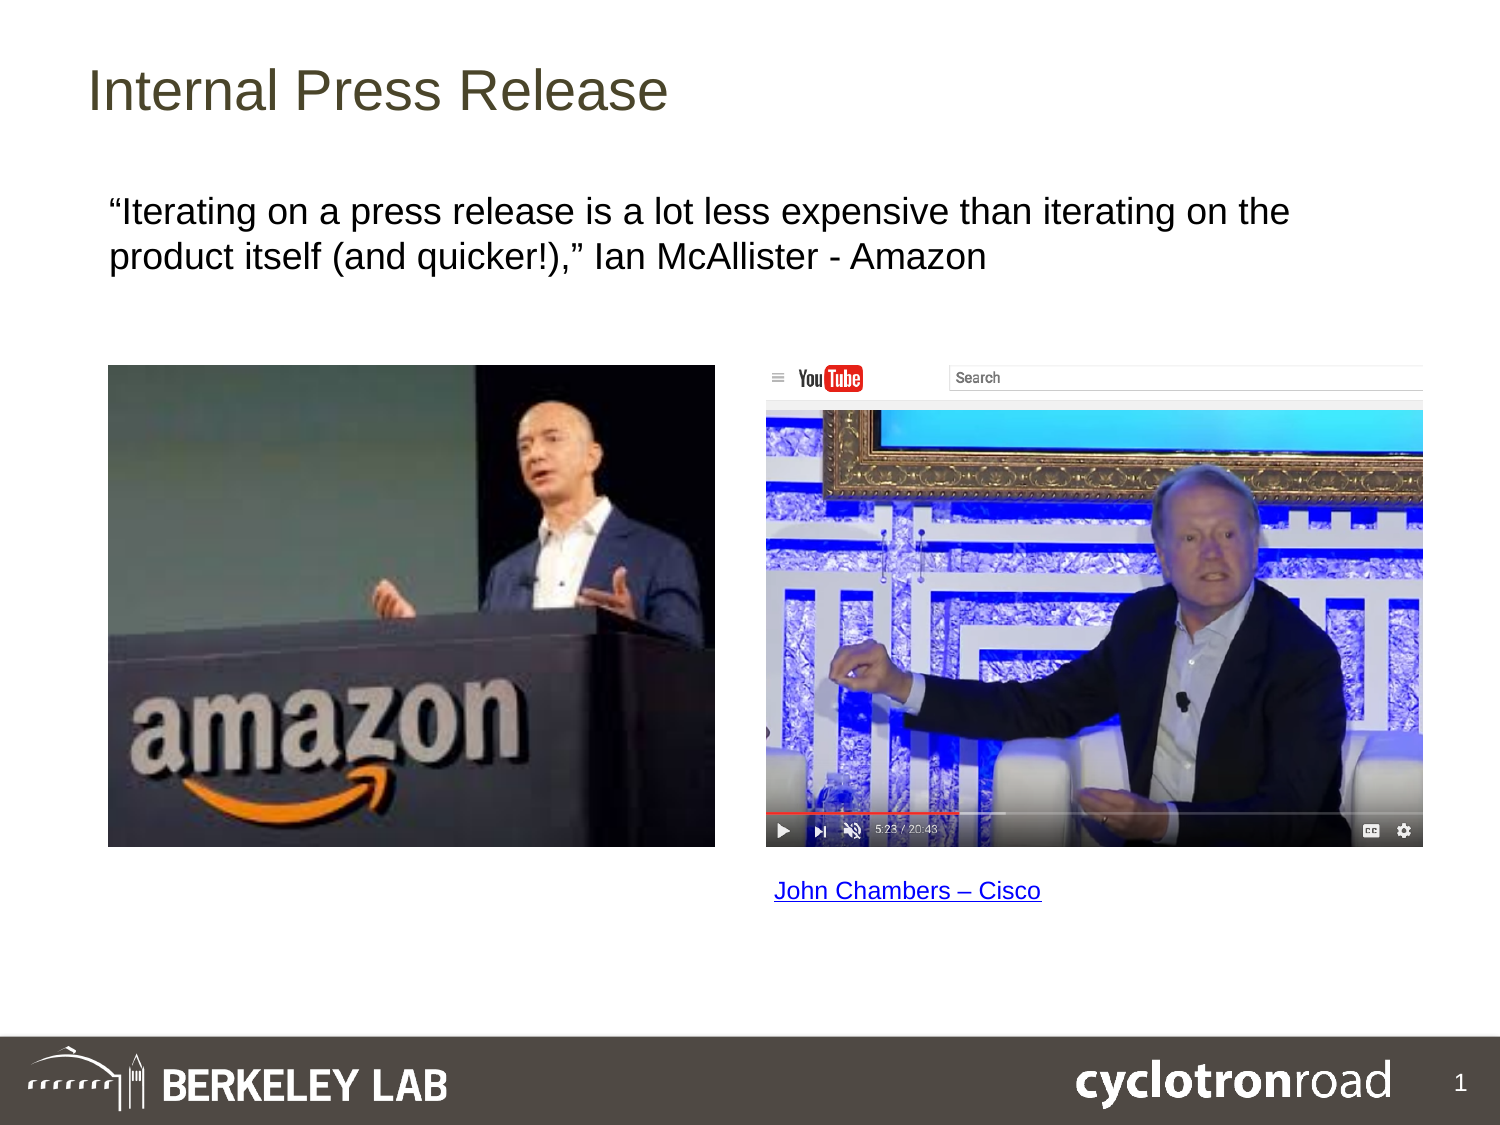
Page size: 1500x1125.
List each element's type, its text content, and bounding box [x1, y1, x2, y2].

picture [107, 365, 715, 848]
slide_number 1 [1399, 1052, 1483, 1111]
picture [765, 365, 1423, 848]
picture [1074, 1052, 1393, 1110]
picture [156, 1061, 447, 1101]
text_box “Iterating on a press release is a lot less expensive than iterating on the product itself (and quicker!),” Ian McAllister - Amazon [94, 179, 1323, 285]
text_box John Chambers – Cisco [759, 867, 1500, 912]
title Internal Press Release [72, 45, 1423, 130]
picture [28, 1046, 149, 1116]
